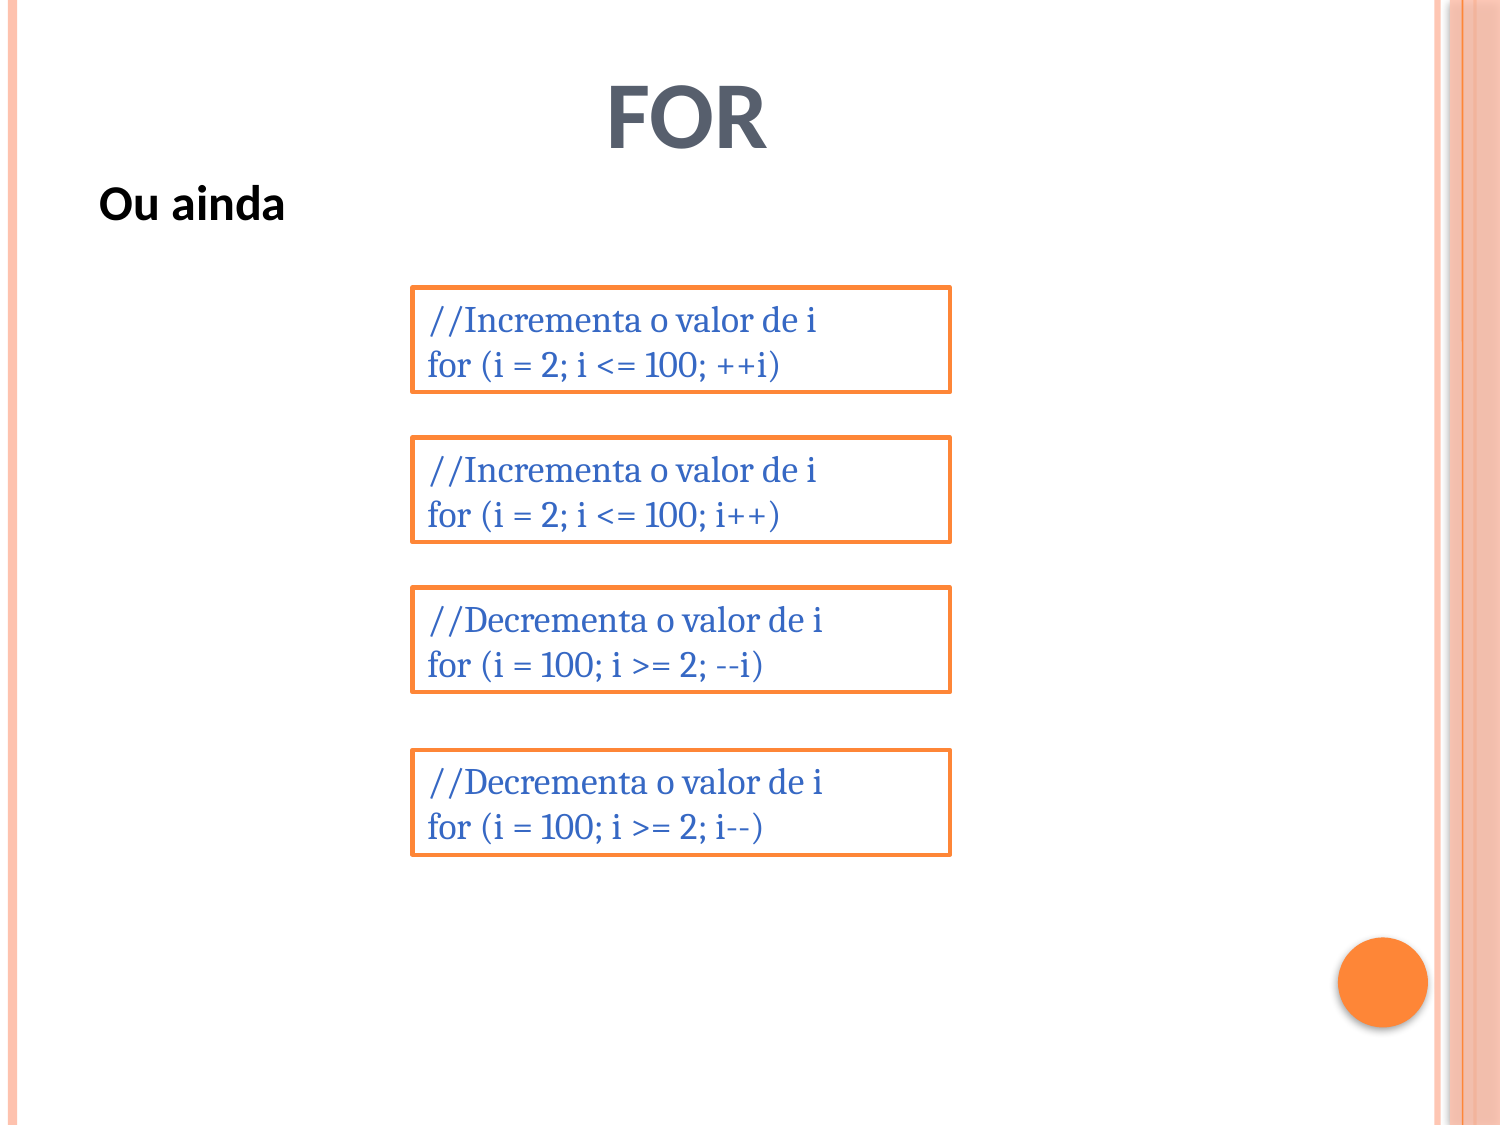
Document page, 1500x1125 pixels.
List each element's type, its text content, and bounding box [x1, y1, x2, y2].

text_box //Incrementa o valor de i for (i = 2; i <= 100; ++i) [410, 285, 952, 394]
text_box //Decrementa o valor de i for (i = 100; i >= 2; --i) [410, 585, 952, 694]
text_box //Decrementa o valor de i for (i = 100; i >= 2; i--) [410, 748, 952, 857]
text_box //Incrementa o valor de i for (i = 2; i <= 100; i++) [410, 435, 952, 544]
title For [75, 45, 1300, 174]
list Ou ainda [24, 174, 1413, 1088]
